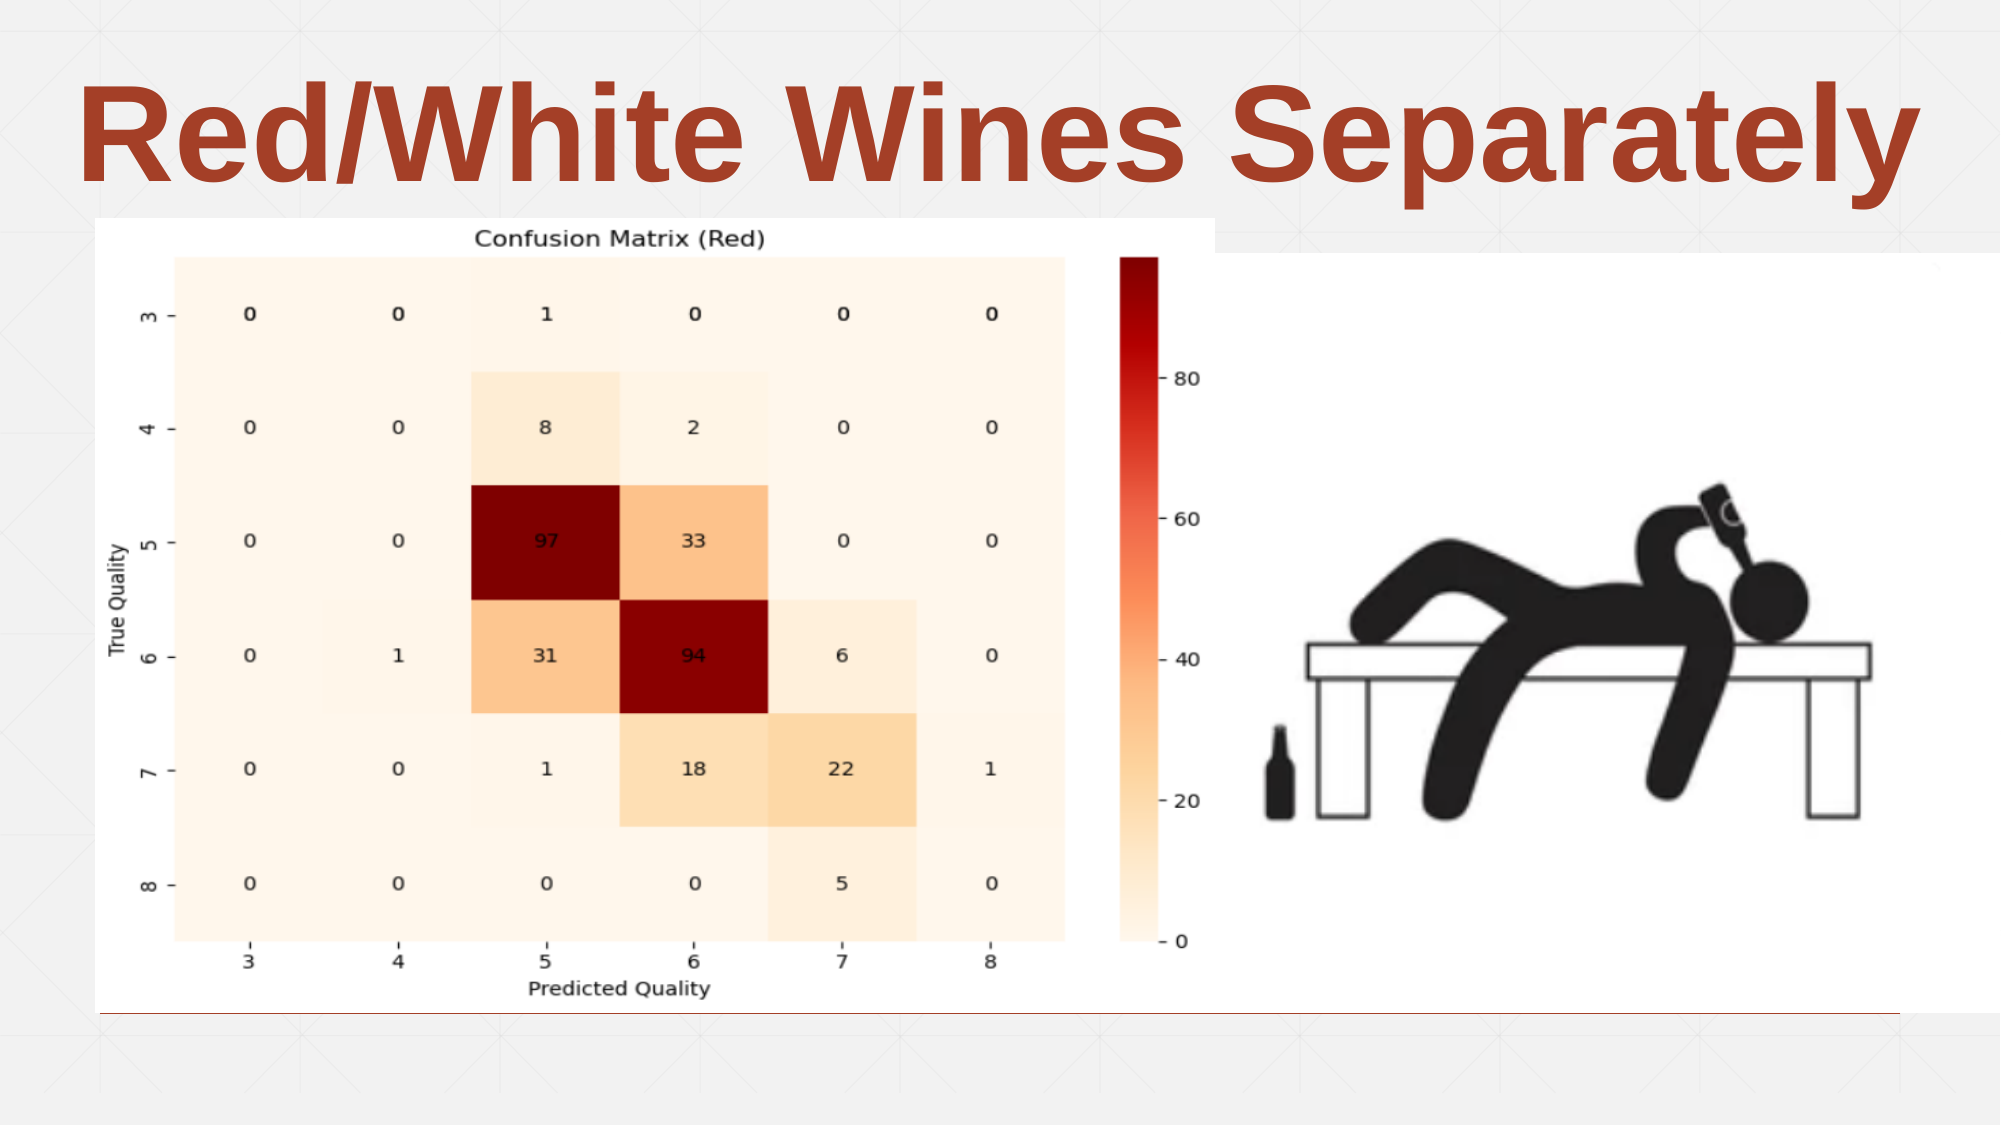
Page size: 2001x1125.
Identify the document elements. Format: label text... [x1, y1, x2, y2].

picture [95, 218, 2000, 1014]
title Red/White Wines Separately [18, 31, 1982, 219]
